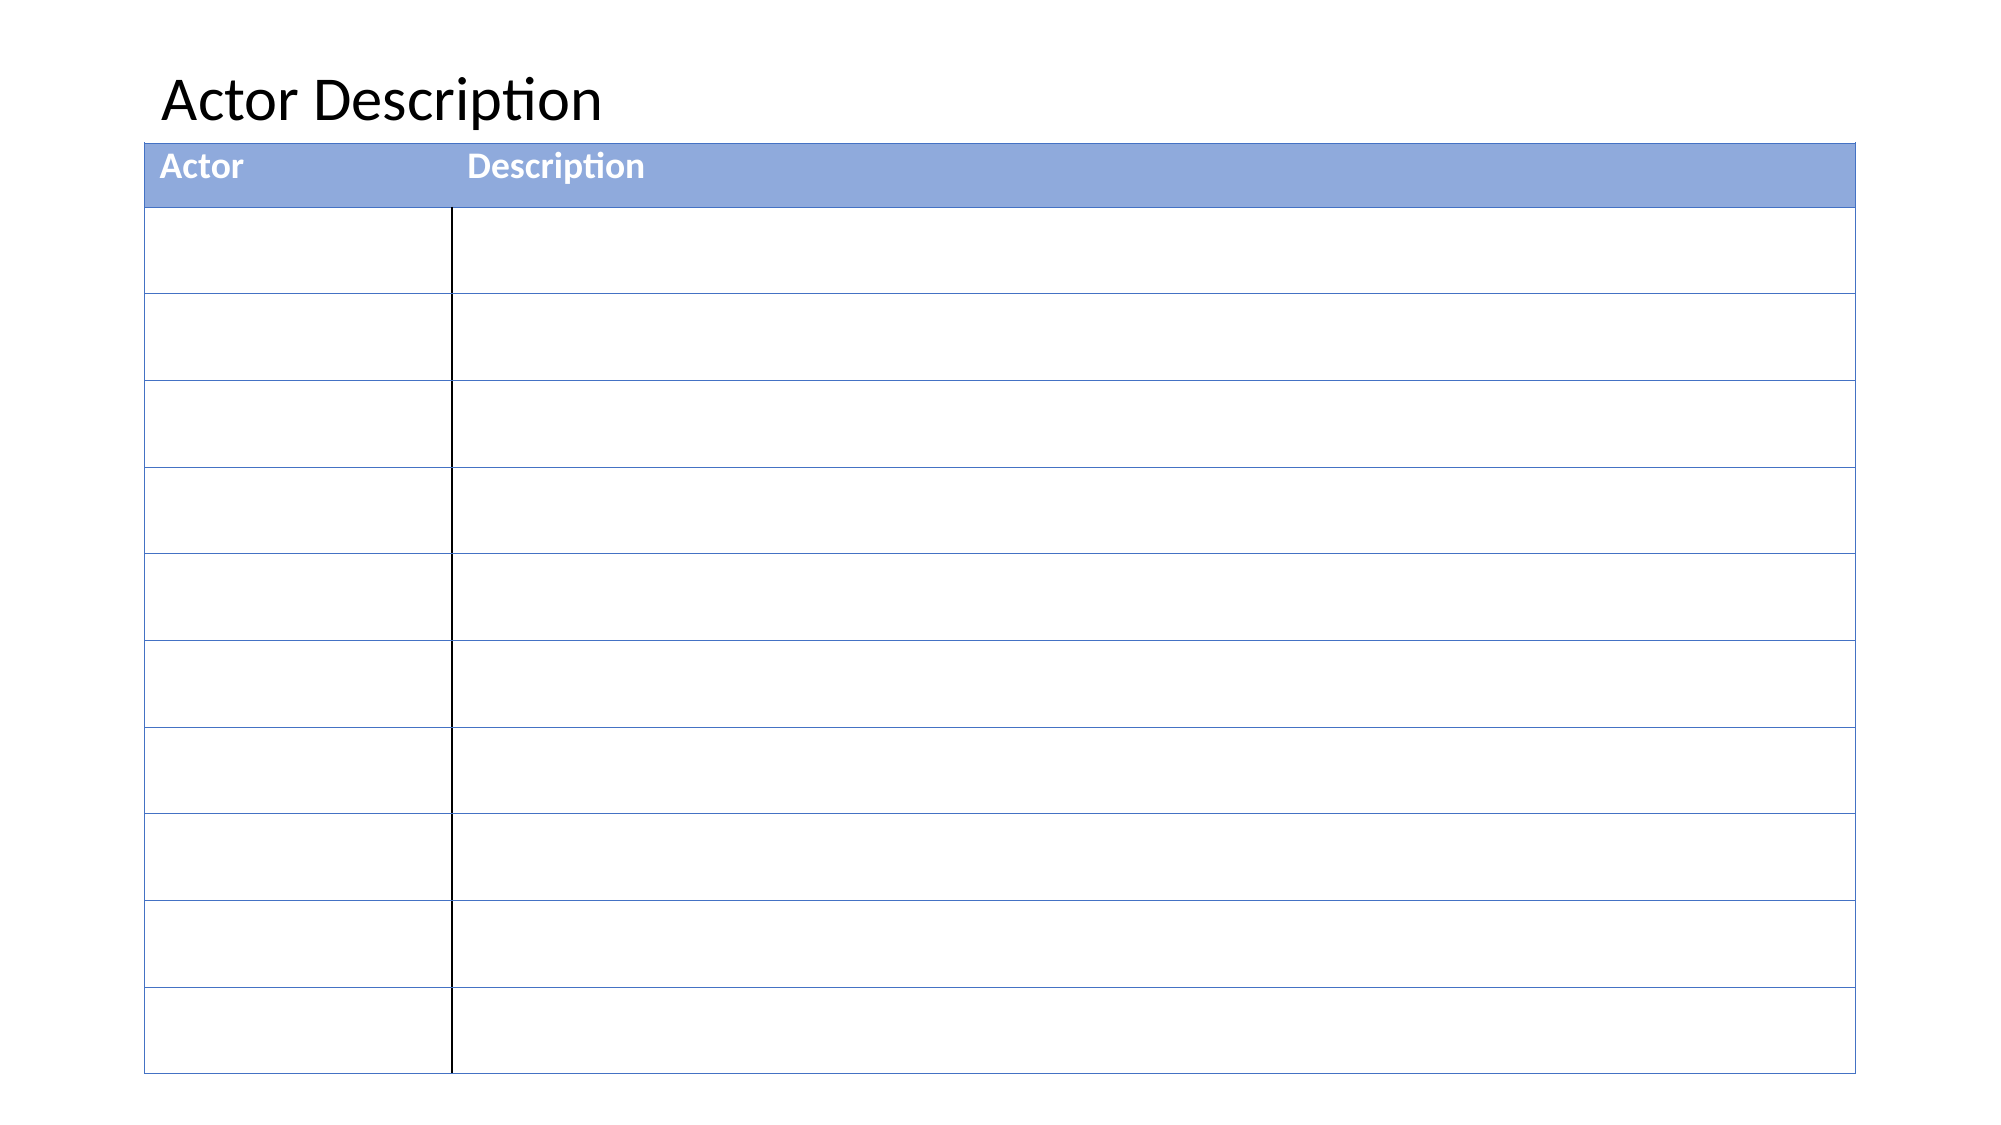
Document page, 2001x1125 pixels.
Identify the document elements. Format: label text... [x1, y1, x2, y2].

table_cell [453, 728, 1855, 813]
table_cell [453, 554, 1855, 640]
table_cell [145, 901, 451, 987]
table_cell [453, 208, 1855, 293]
table_cell [145, 728, 451, 813]
table_cell [453, 901, 1855, 987]
table_cell [145, 554, 451, 640]
table_header Actor [145, 144, 452, 207]
table_cell [145, 468, 451, 553]
table_header Description [452, 144, 1855, 207]
table_cell [453, 988, 1855, 1073]
table_cell [453, 294, 1855, 380]
table_cell [145, 988, 451, 1073]
table_cell [453, 814, 1855, 900]
table_cell [145, 641, 451, 727]
table_cell [145, 814, 451, 900]
table_cell [145, 294, 451, 380]
table_cell [453, 381, 1855, 467]
table_cell [453, 641, 1855, 727]
table_cell [145, 208, 451, 293]
table_cell [453, 468, 1855, 553]
table_cell [145, 381, 451, 467]
text_box Actor Description [147, 51, 619, 141]
